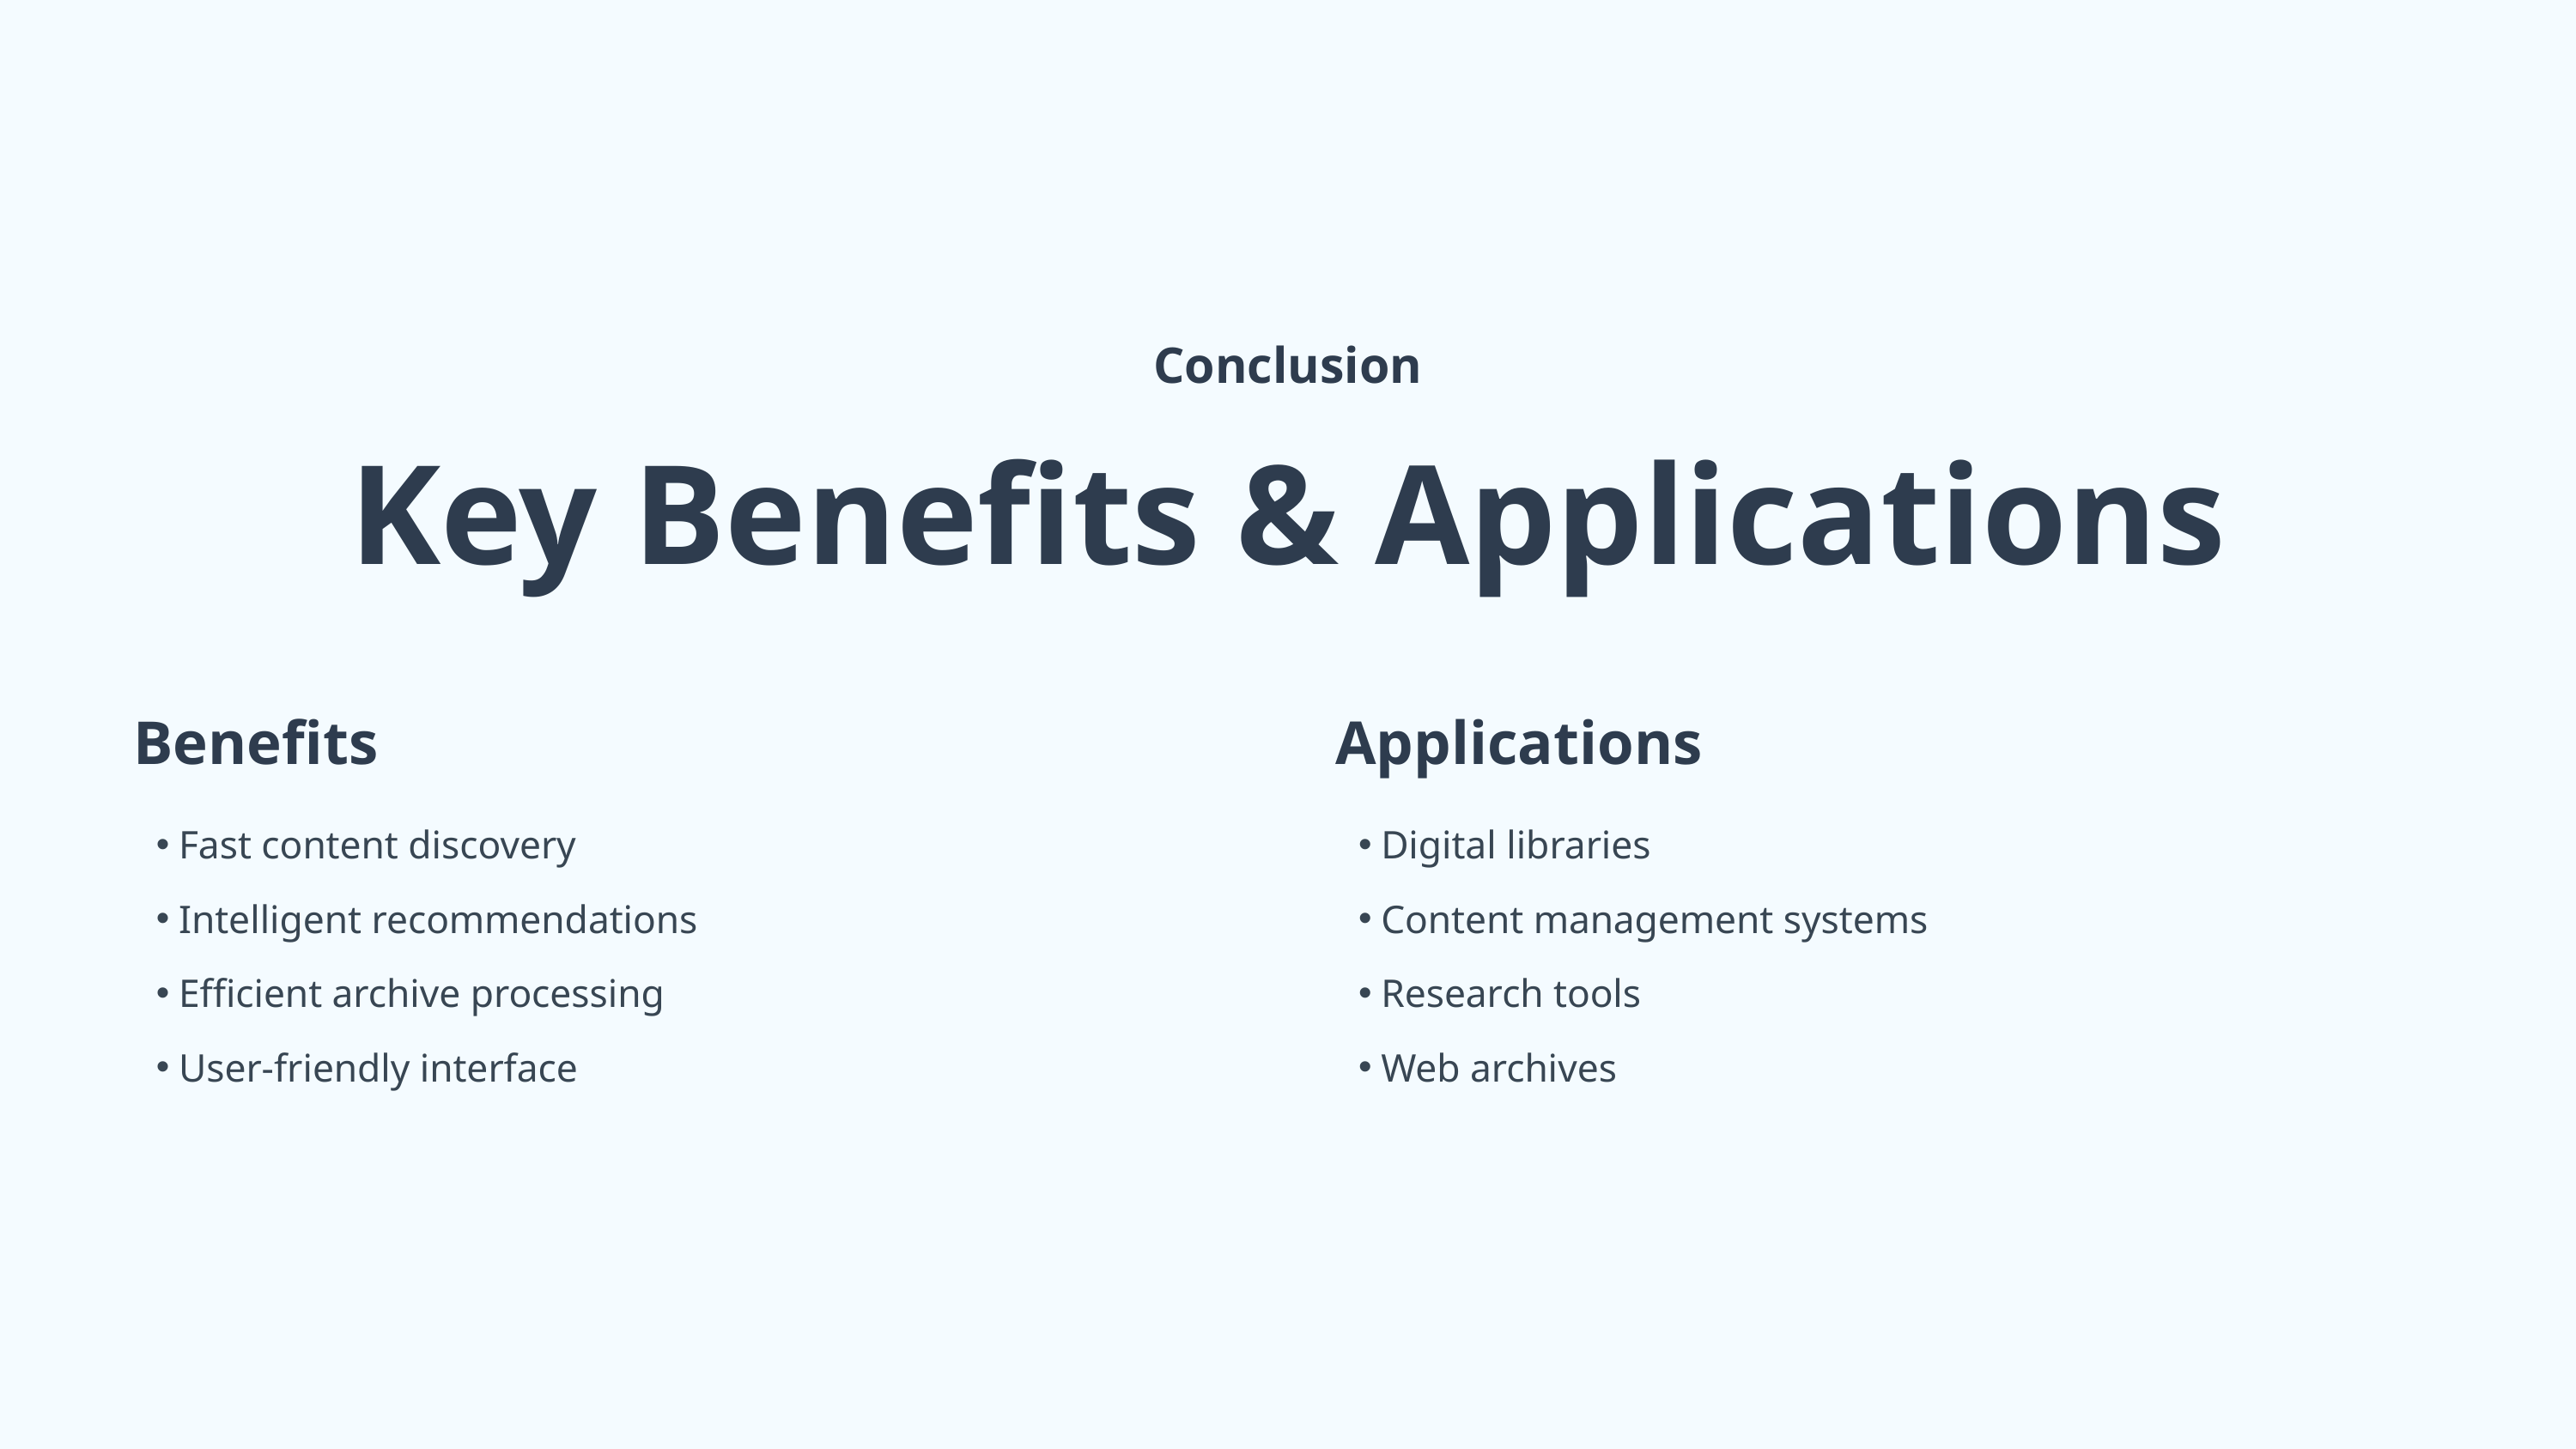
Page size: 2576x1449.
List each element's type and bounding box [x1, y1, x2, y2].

text_box [0, 0, 2576, 1449]
